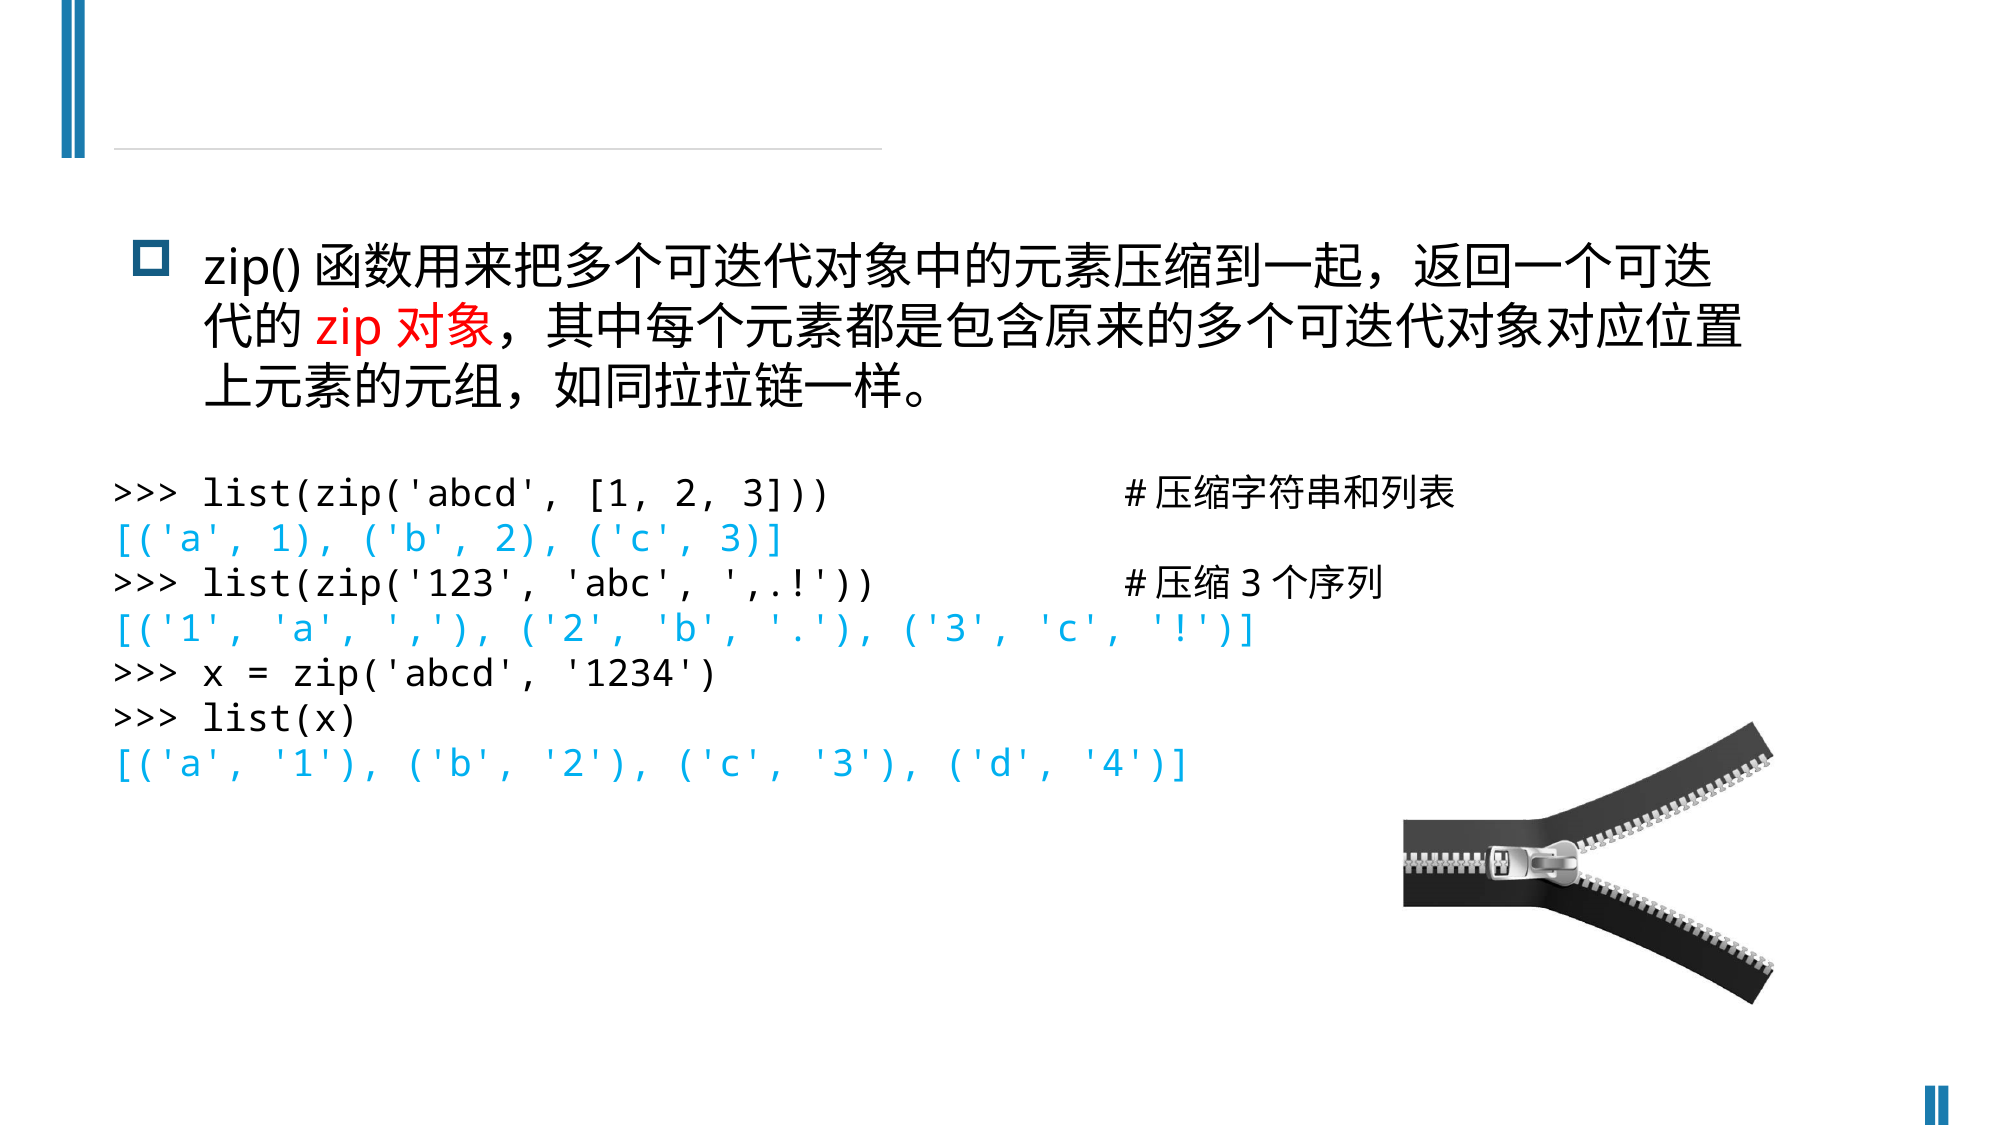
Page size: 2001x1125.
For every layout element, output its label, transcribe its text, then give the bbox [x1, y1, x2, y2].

list zip()函数用来把多个可迭代对象中的元素压缩到一起，返回一个可迭代的zip对象，其中每个元素都是包含原来的多个可迭代对象对应位置上元素的元组，如同拉拉链一样。 [114, 227, 1765, 719]
text_box >>> list(zip('abcd', [1, 2, 3])) #压缩字符串和列表 [('a', 1), ('b', 2), ('c', 3)] >>> list(zip('123', 'abc', ',.!')) #压缩3个序列 [('1', 'a', ','), ('2', 'b', '.'), ('3', 'c', '!')] >>> x = zip('abcd', '1234') >>> list(x) [('a', '1'), ('b', '2'), ('c', '3'), ('d', '4')] [97, 461, 1764, 792]
picture [1399, 720, 1782, 1006]
